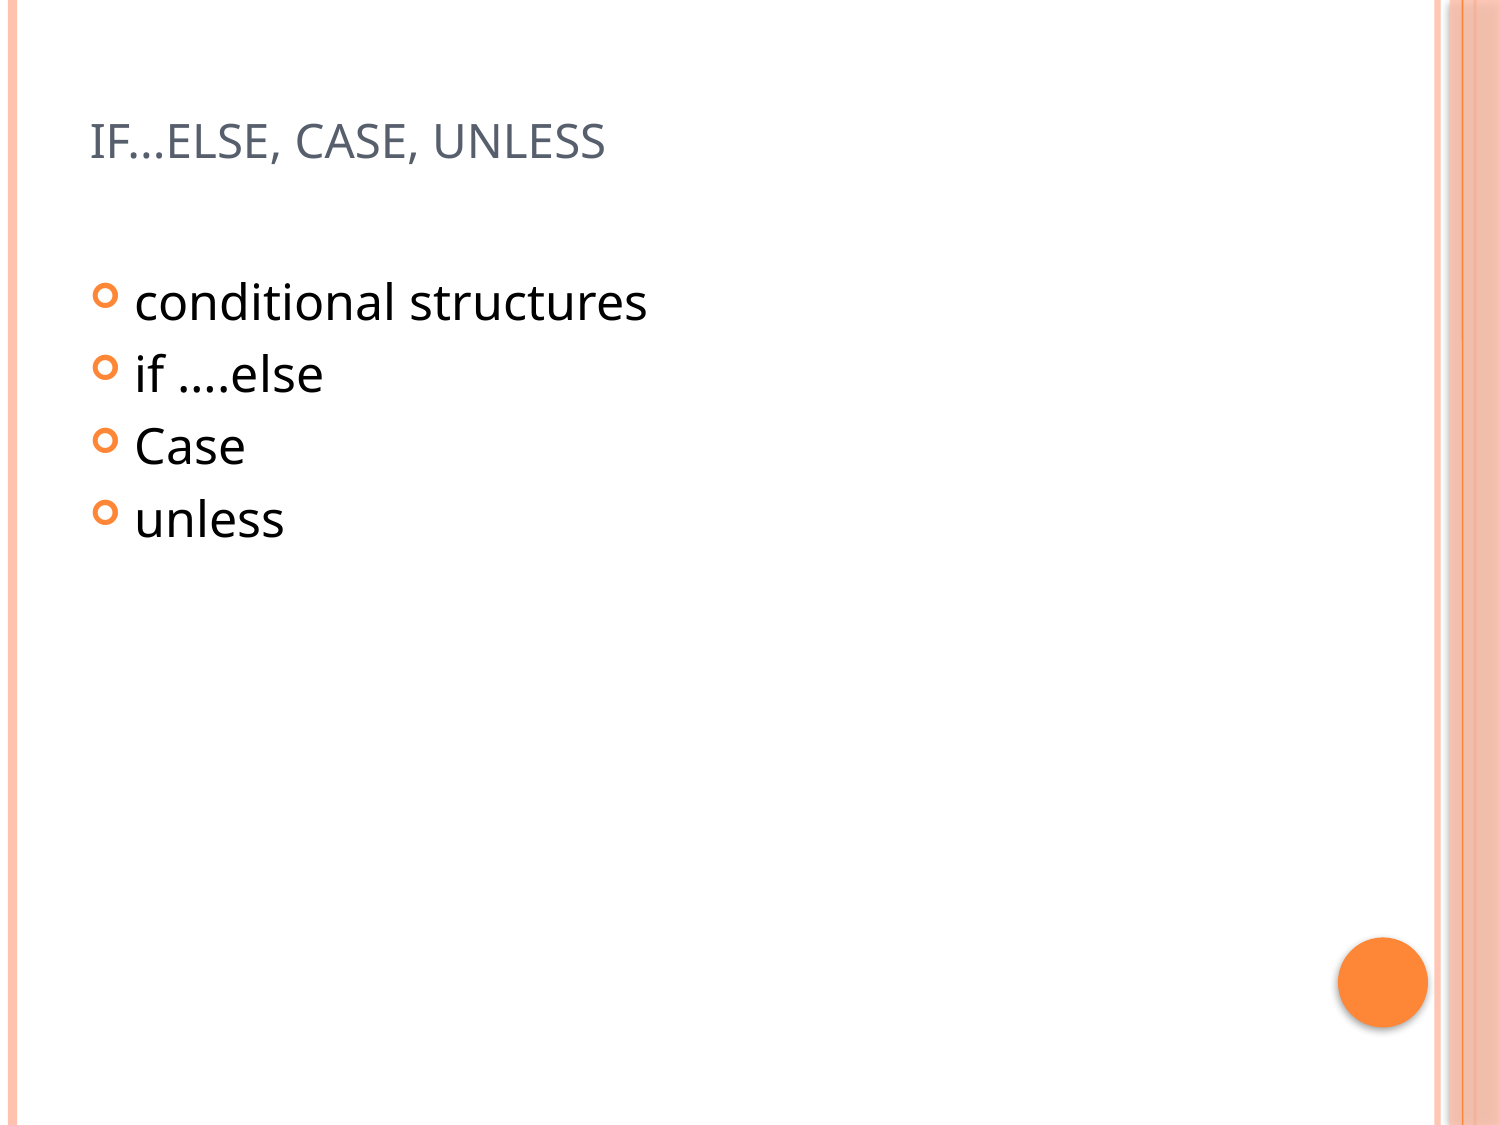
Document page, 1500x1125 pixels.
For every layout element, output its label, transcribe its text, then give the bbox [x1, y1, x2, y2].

list conditional structures if ….else Case unless [75, 262, 1300, 1062]
title IF...ELSE, CASE, UNLESS [75, 45, 1300, 233]
